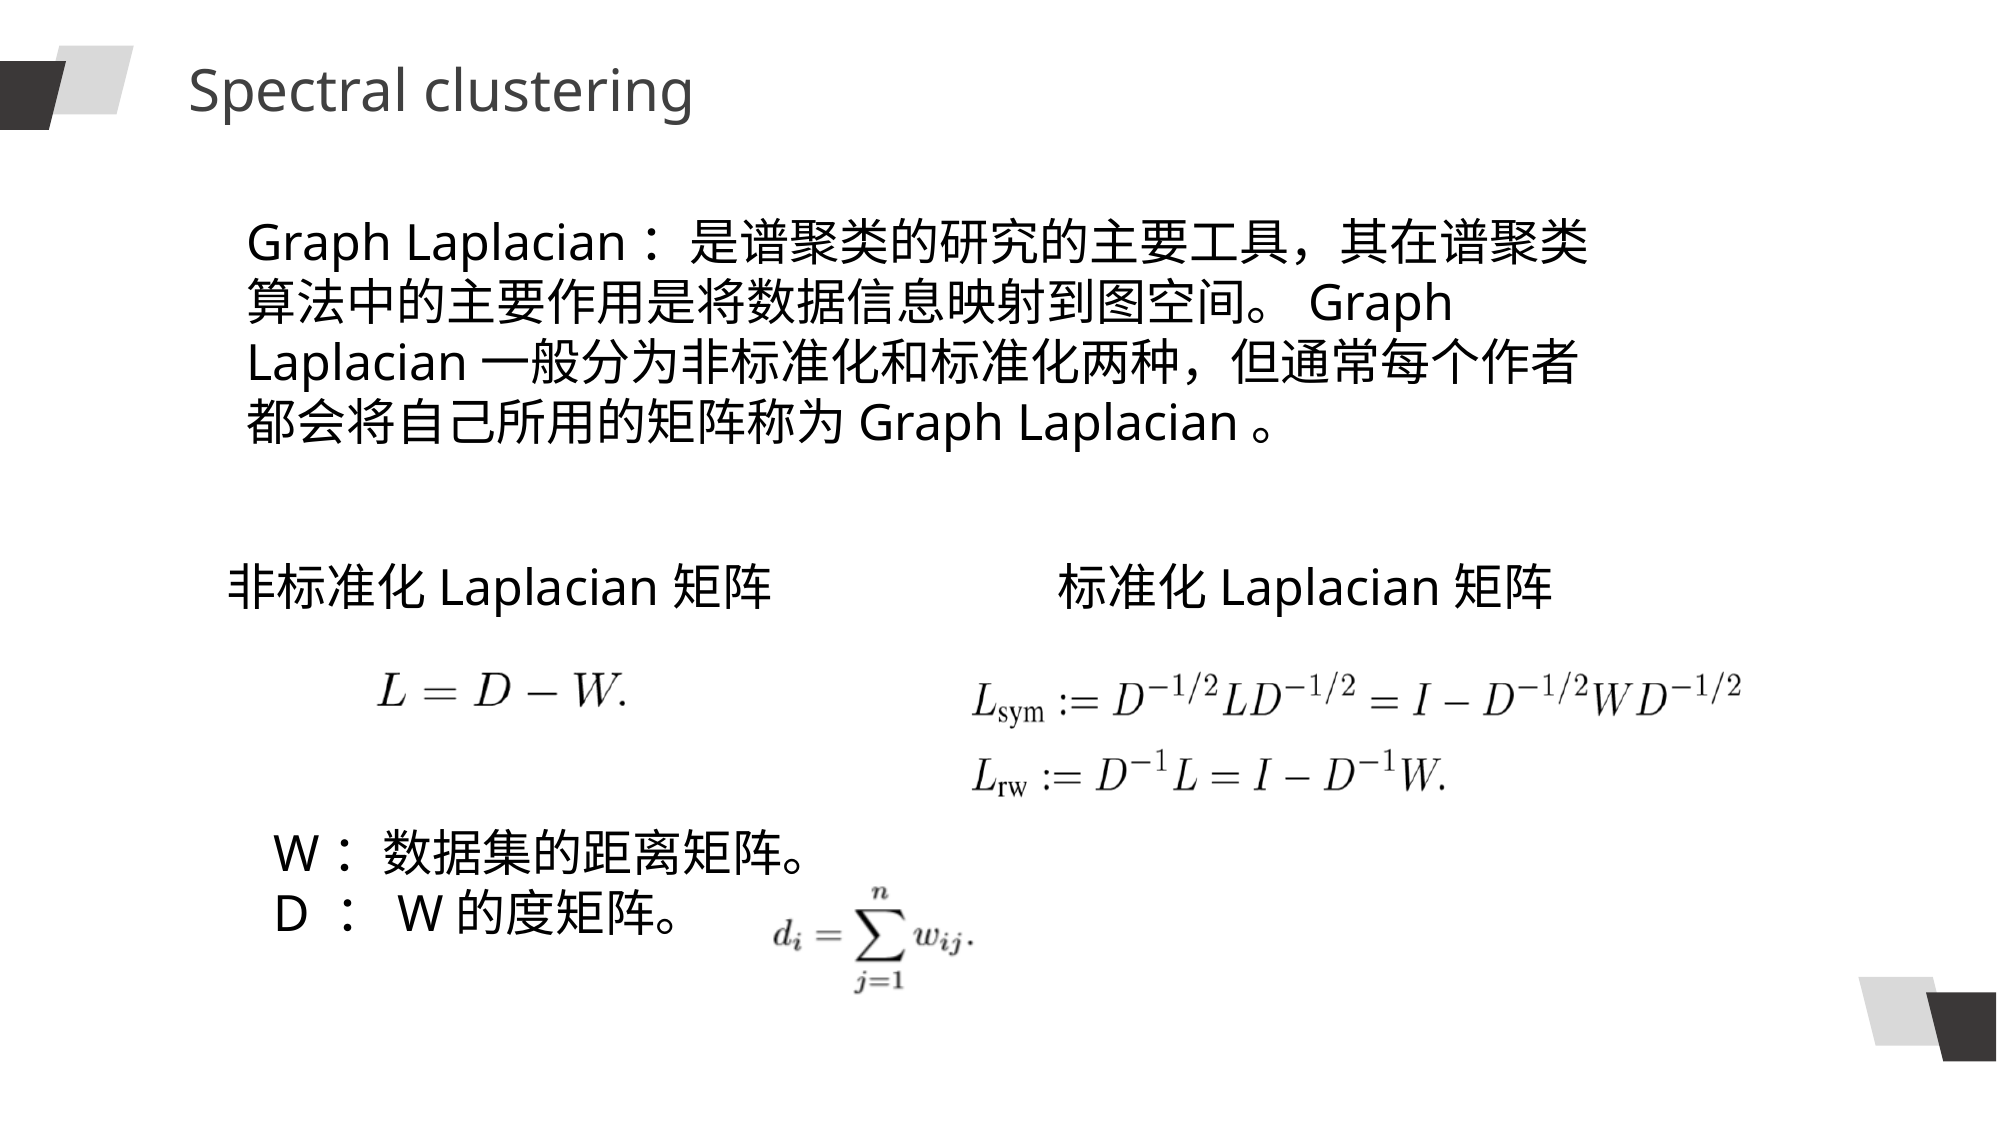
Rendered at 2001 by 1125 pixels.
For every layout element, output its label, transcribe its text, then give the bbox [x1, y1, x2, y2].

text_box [0, 45, 134, 130]
text_box 非标准化Laplacian矩阵 [211, 548, 787, 624]
picture [329, 624, 669, 744]
picture [937, 651, 1762, 814]
text_box Graph Laplacian：是谱聚类的研究的主要工具，其在谱聚类算法中的主要作用是将数据信息映射到图空间。Graph Laplacian一般分为非标准化和标准化两种，但通常每个作者都会将自己所用的矩阵称为Graph Laplacian。 [231, 202, 1644, 458]
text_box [1858, 976, 1997, 1062]
text_box Spectral clustering [173, 45, 1064, 131]
text_box W：数据集的距离矩阵。 D ：W的度矩阵。 [259, 813, 1644, 949]
text_box 标准化Laplacian矩阵 [1042, 548, 1569, 624]
picture [741, 881, 990, 1002]
